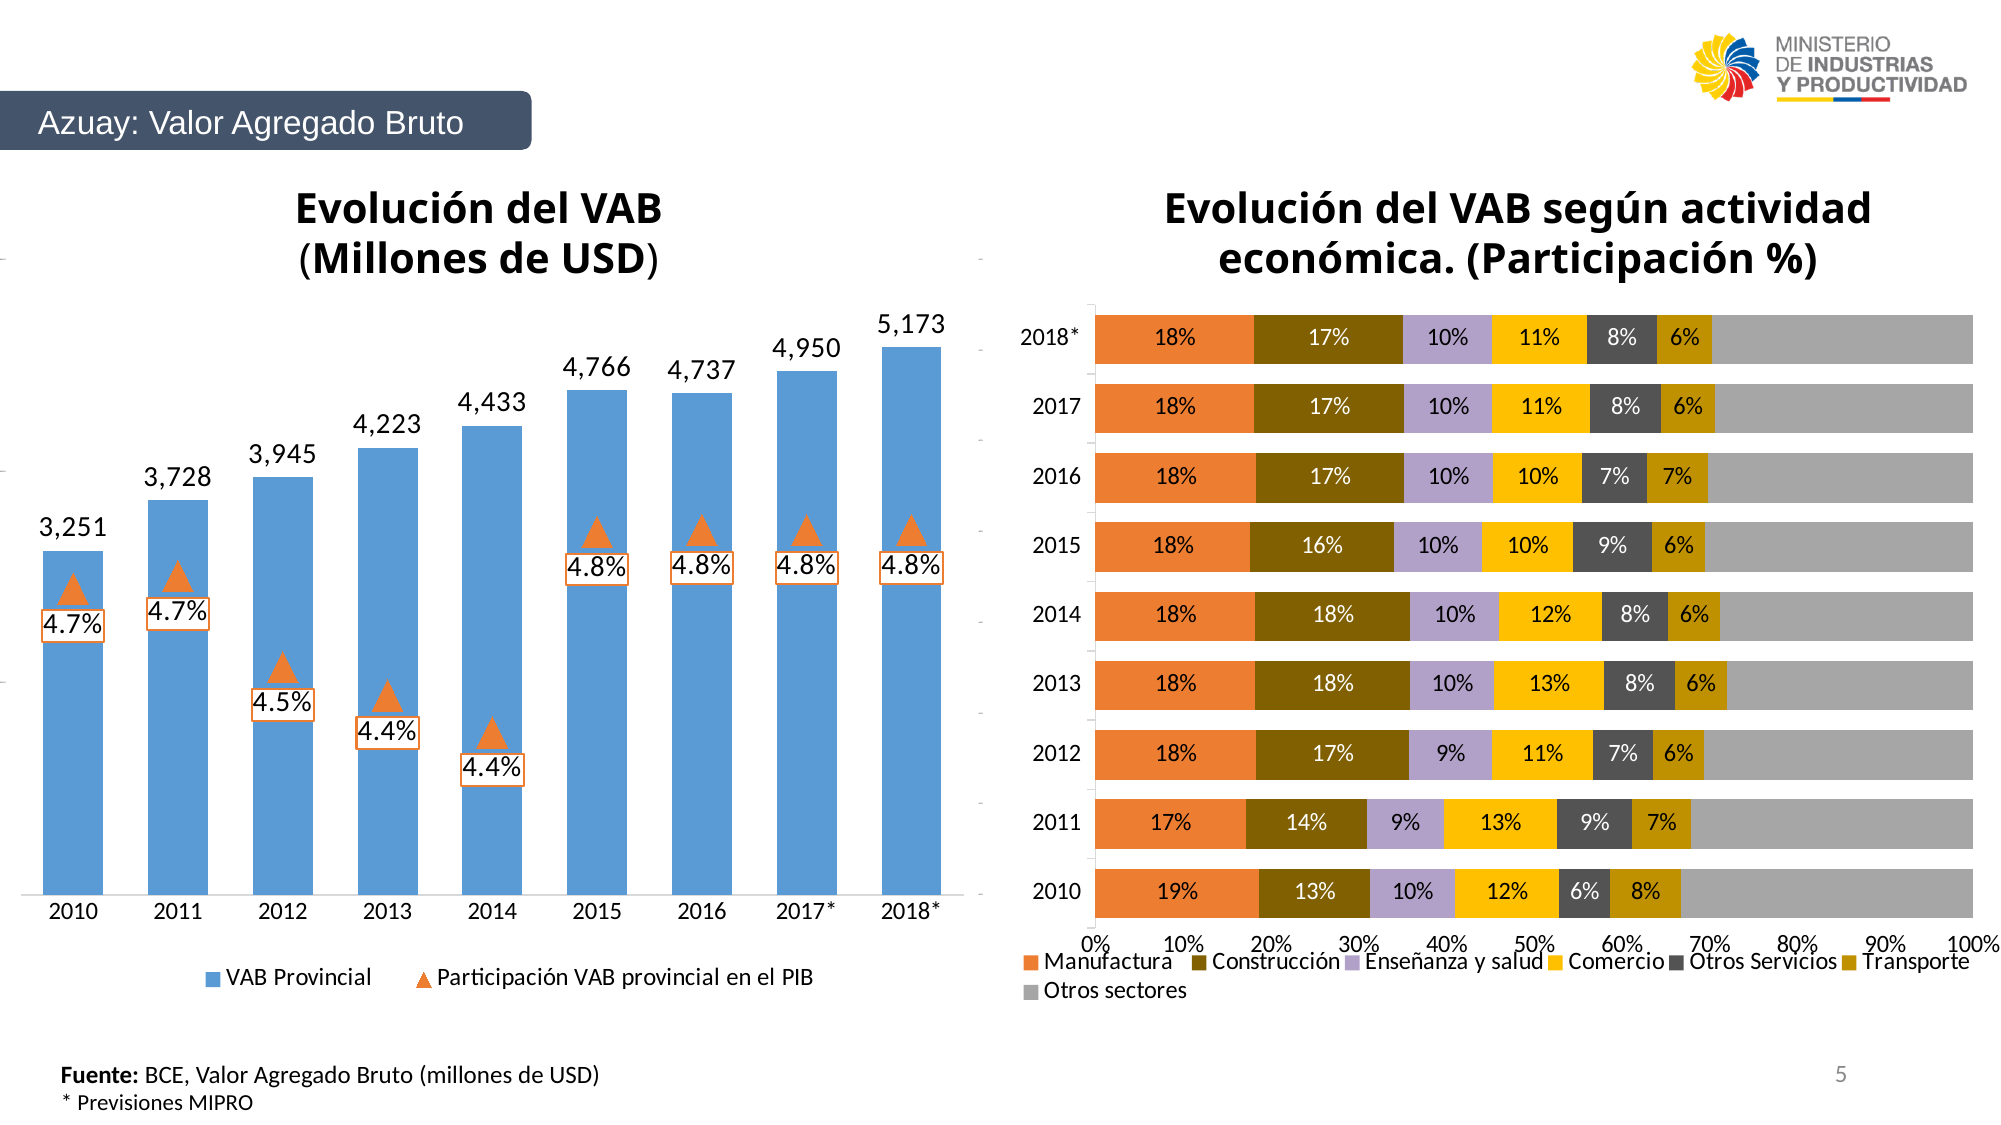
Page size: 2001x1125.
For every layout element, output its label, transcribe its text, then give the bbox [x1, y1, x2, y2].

text_box Fuente: BCE, Valor Agregado Bruto (millones de USD) [46, 1050, 899, 1079]
chart [1019, 290, 2000, 1018]
text_box Evolución del VAB (Millones de USD) [0, 174, 958, 231]
picture [1657, 0, 2000, 135]
text_box [0, 90, 533, 151]
text_box Azuay: Valor Agregado Bruto [26, 95, 477, 147]
text_box Evolución del VAB según actividad económica. (Participación %) [1125, 174, 1911, 290]
text_box * Previsiones MIPRO [46, 1079, 899, 1122]
chart [0, 231, 1000, 1013]
slide_number 5 [1412, 1042, 1863, 1103]
